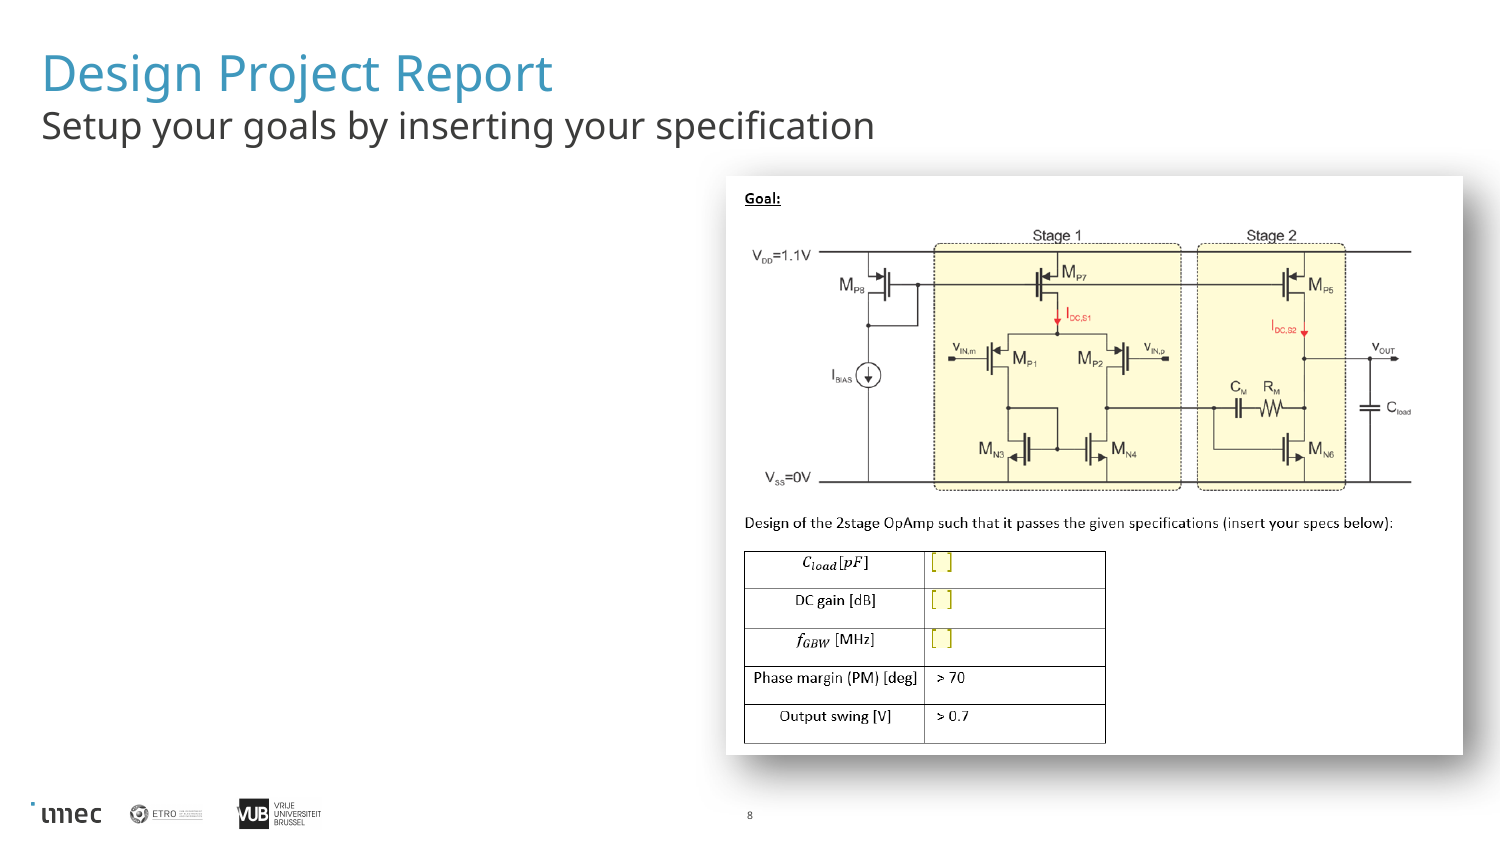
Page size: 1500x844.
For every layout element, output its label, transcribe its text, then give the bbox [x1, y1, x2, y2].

title Design Project Report [26, 33, 1463, 94]
picture [129, 804, 203, 824]
list Setup your goals by inserting your specification [26, 94, 1463, 156]
picture [725, 176, 1463, 756]
slide_number 8 [679, 802, 821, 831]
picture [235, 797, 322, 830]
picture [31, 802, 101, 823]
